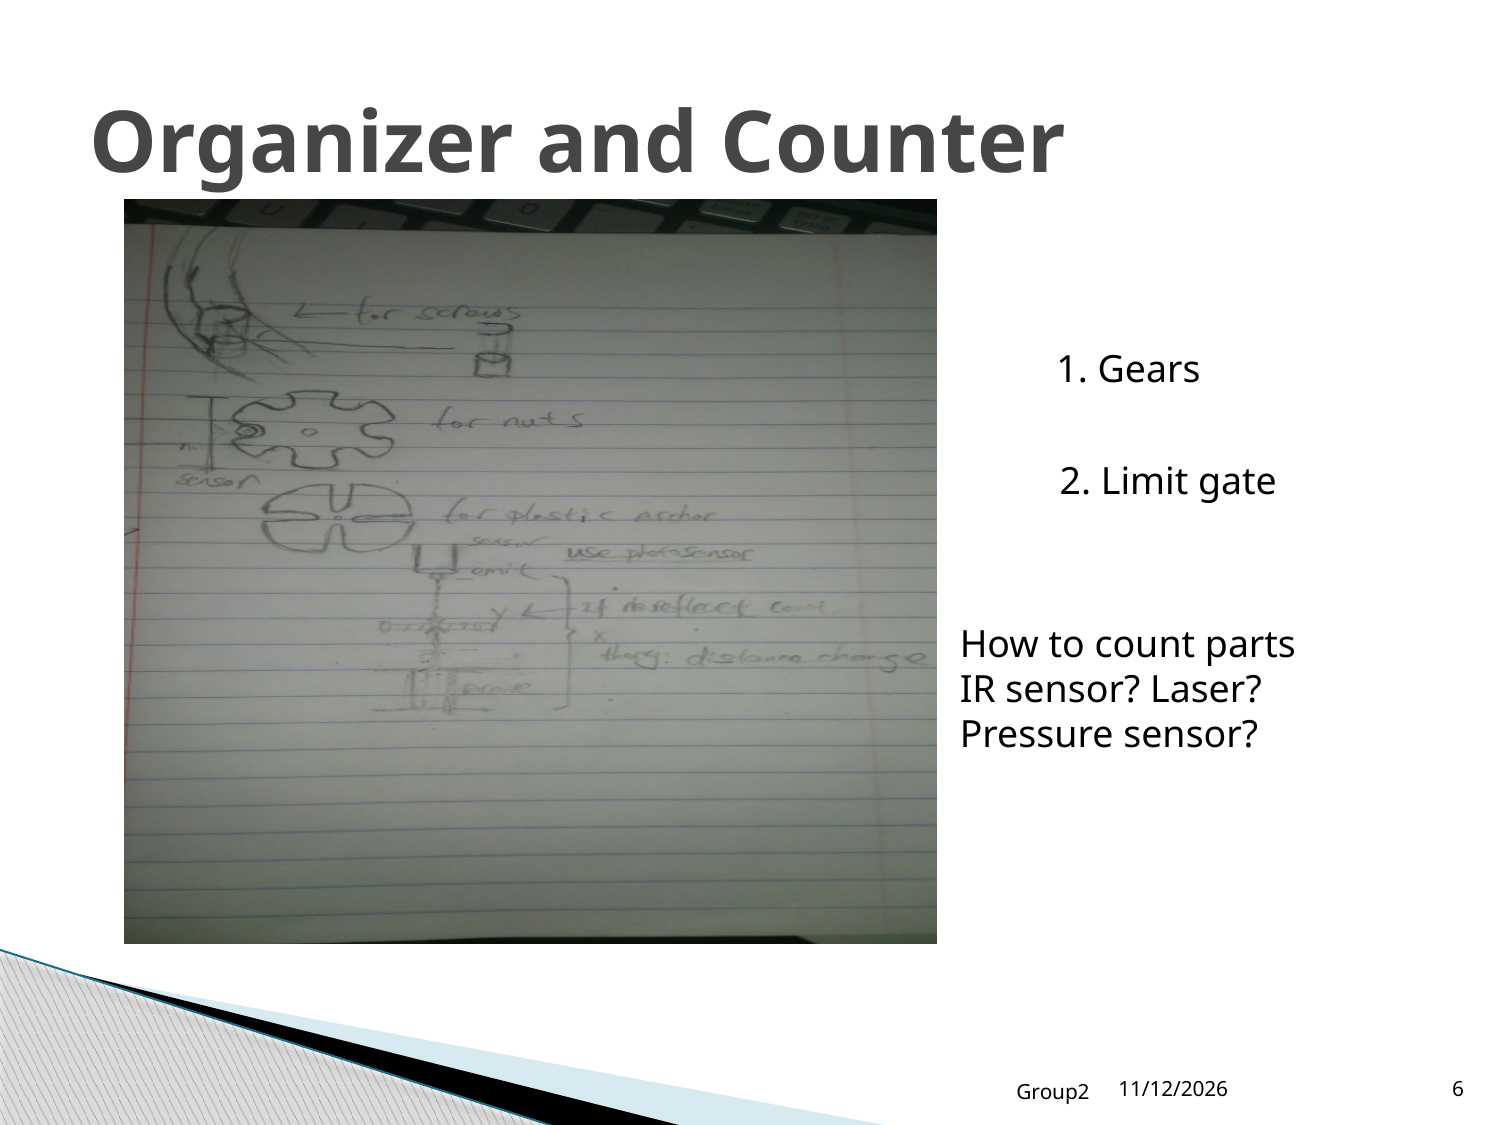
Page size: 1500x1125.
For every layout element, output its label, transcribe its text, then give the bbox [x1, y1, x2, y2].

text_box 1. Gears [1041, 337, 1216, 398]
text_box How to count parts IR sensor? Laser? Pressure sensor? [945, 612, 1312, 763]
picture [124, 199, 938, 944]
title Organizer and Counter [75, 45, 1425, 233]
text_box 2. Limit gate [1044, 449, 1293, 510]
slide_number 6 [1418, 1051, 1479, 1112]
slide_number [1105, 1051, 1418, 1112]
footer Group2 [718, 1051, 1105, 1112]
